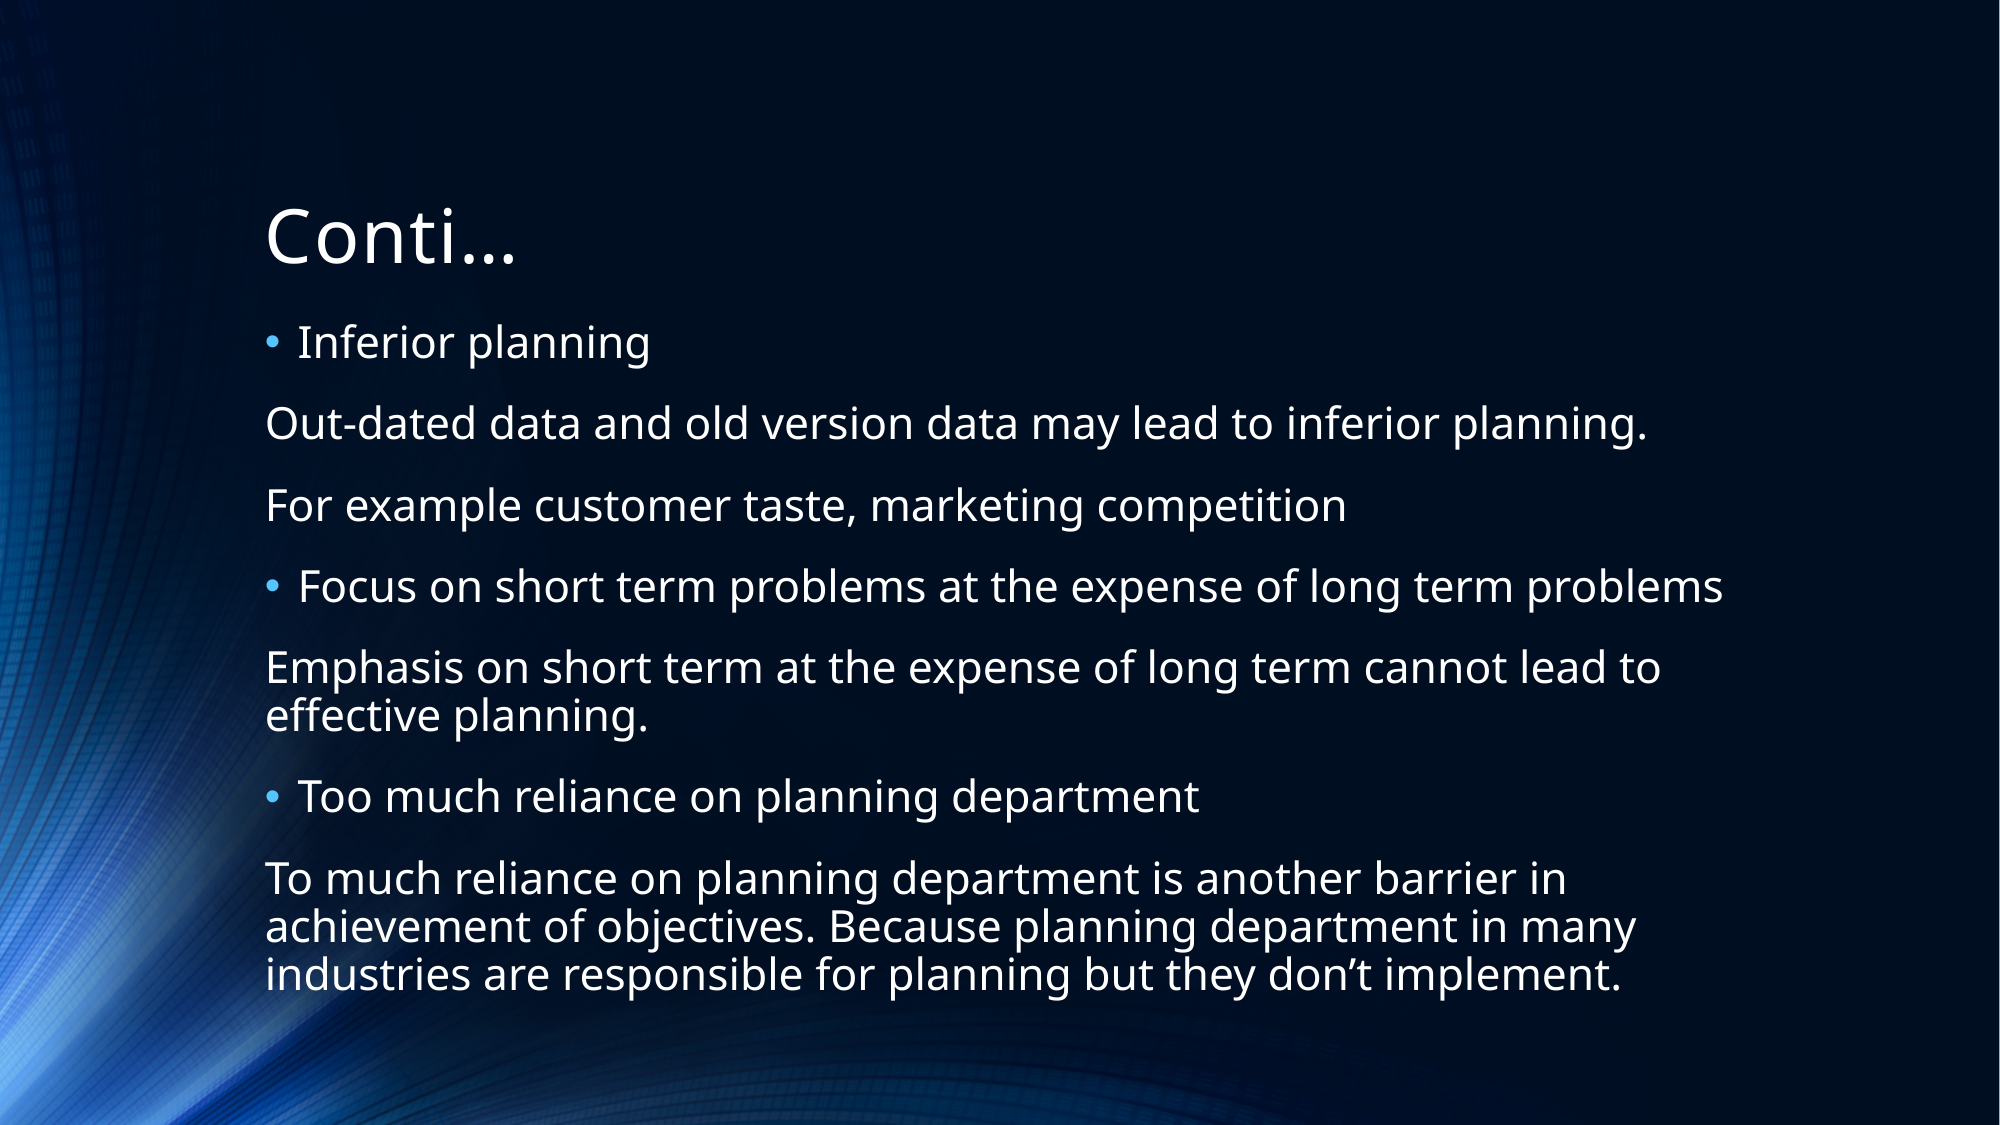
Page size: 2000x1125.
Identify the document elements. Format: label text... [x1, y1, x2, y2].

picture [0, 0, 2000, 1125]
title Conti… [249, 62, 1750, 288]
list Inferior planning Out-dated data and old version data may lead to inferior planning. For example customer taste, marketing competition Focus on short term problems at the expense of long term problems Emphasis on short term at the expense of long term cannot lead to effective planning. Too much reliance on planning department To much reliance on planning department is another barrier in achievement of objectives. Because planning department in many industries are responsible for planning but they don’t implement. [249, 312, 1749, 1038]
